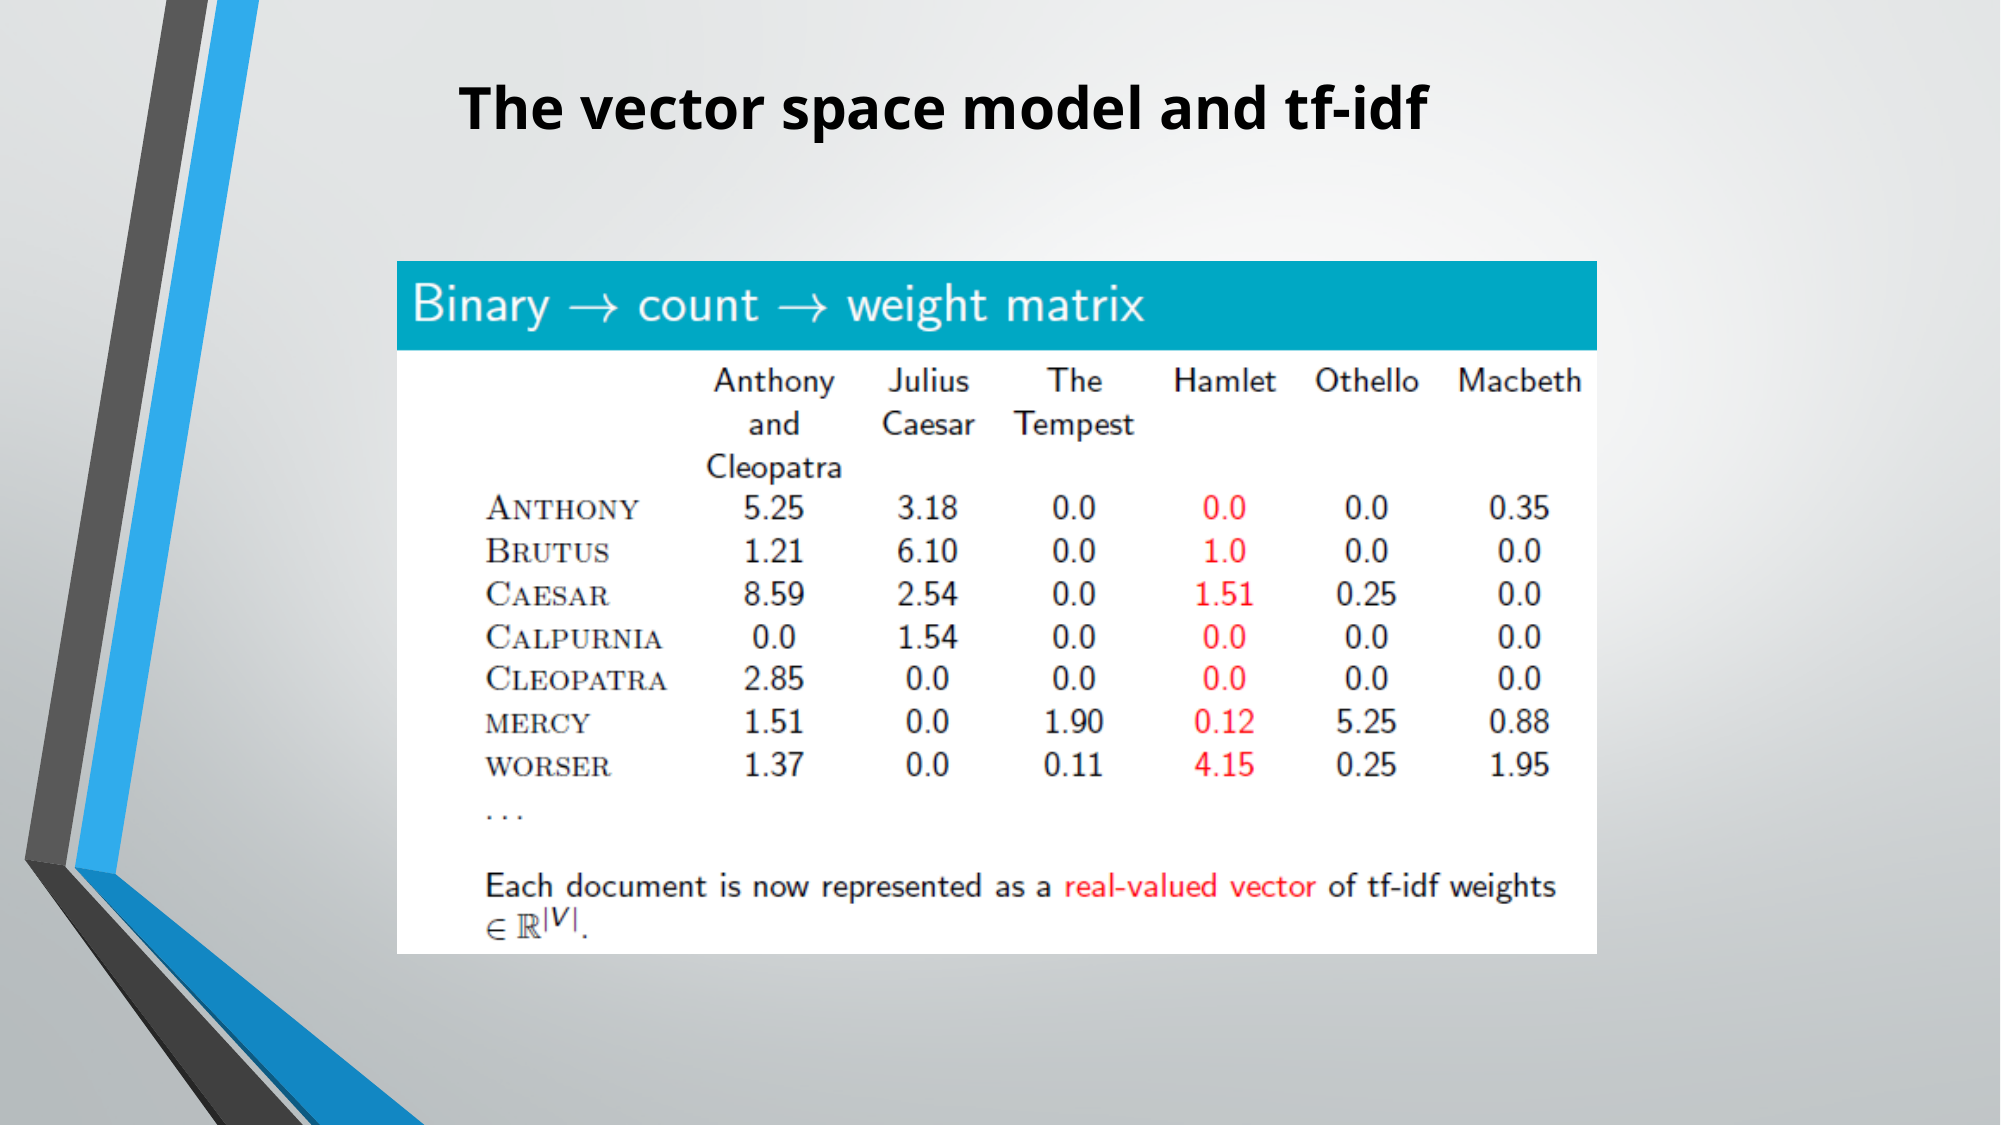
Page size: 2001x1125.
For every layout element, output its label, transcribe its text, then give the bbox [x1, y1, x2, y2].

picture [397, 261, 1597, 955]
text_box The vector space model and tf-idf [444, 63, 1504, 194]
